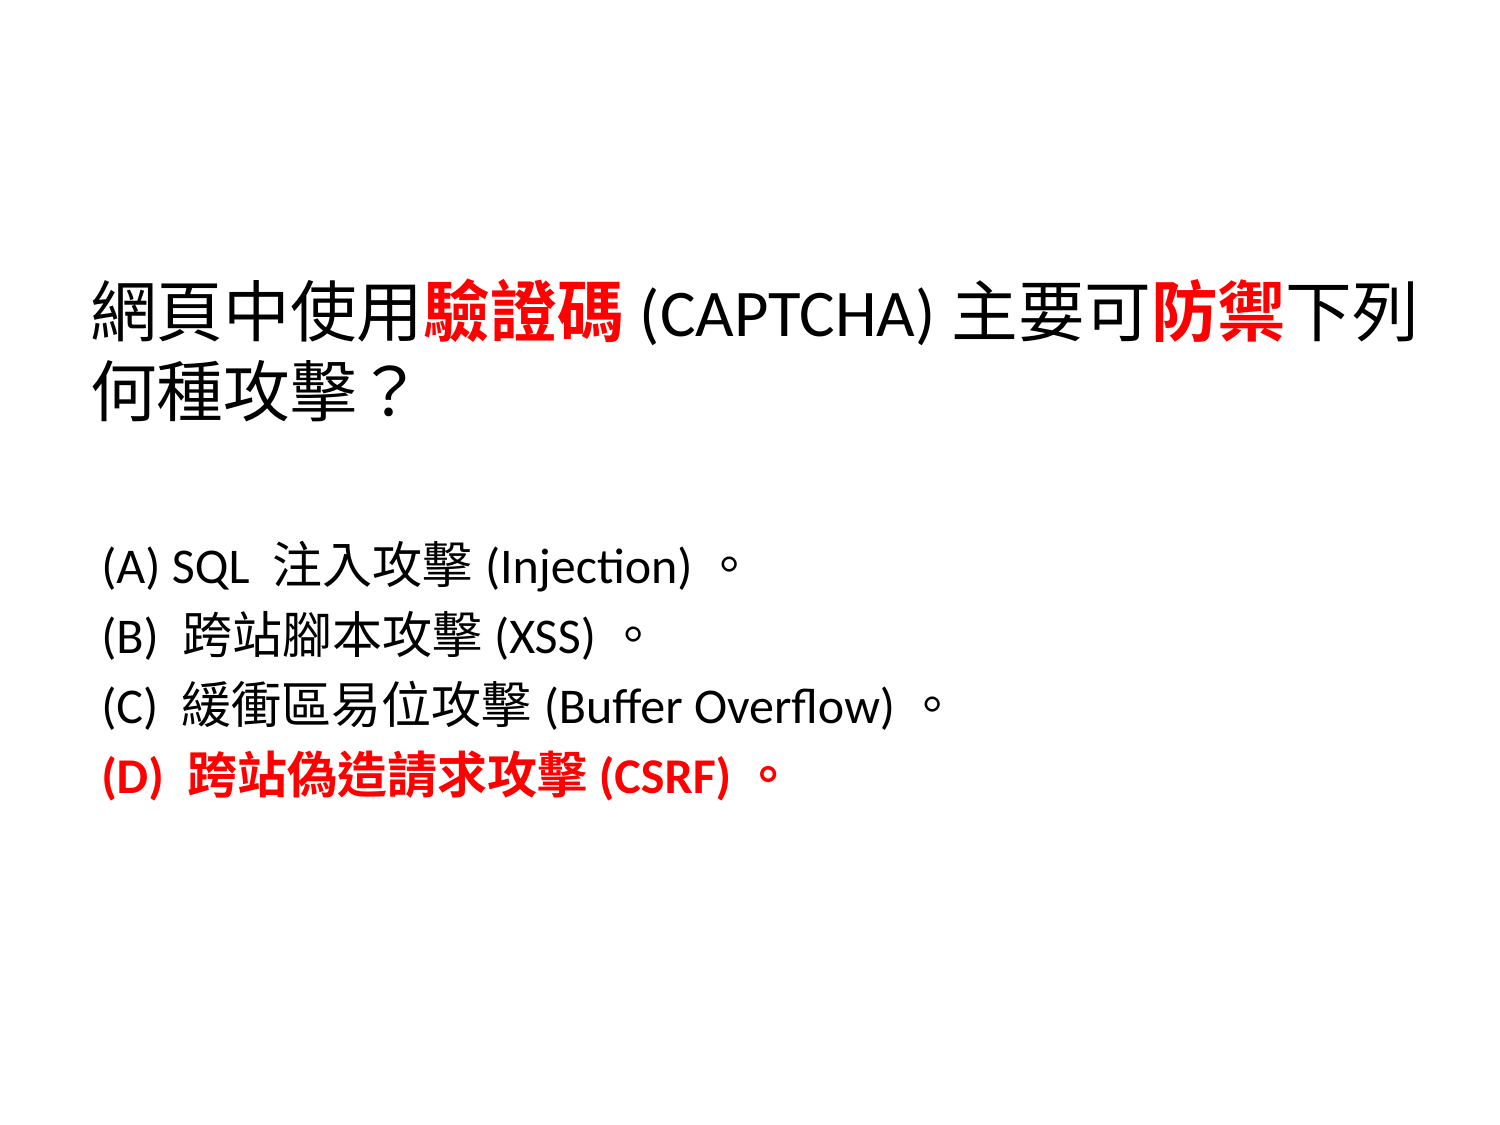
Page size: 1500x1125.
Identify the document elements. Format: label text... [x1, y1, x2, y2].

list 網頁中使用驗證碼(CAPTCHA)主要可防禦下列何種攻擊？ (A) SQL 注入攻擊(Injection)。 (B) 跨站腳本攻擊(XSS)。 (C) 緩衝區易位攻擊(Buffer Overflow)。 (D) 跨站偽造請求攻擊(CSRF)。 [75, 262, 1471, 1012]
